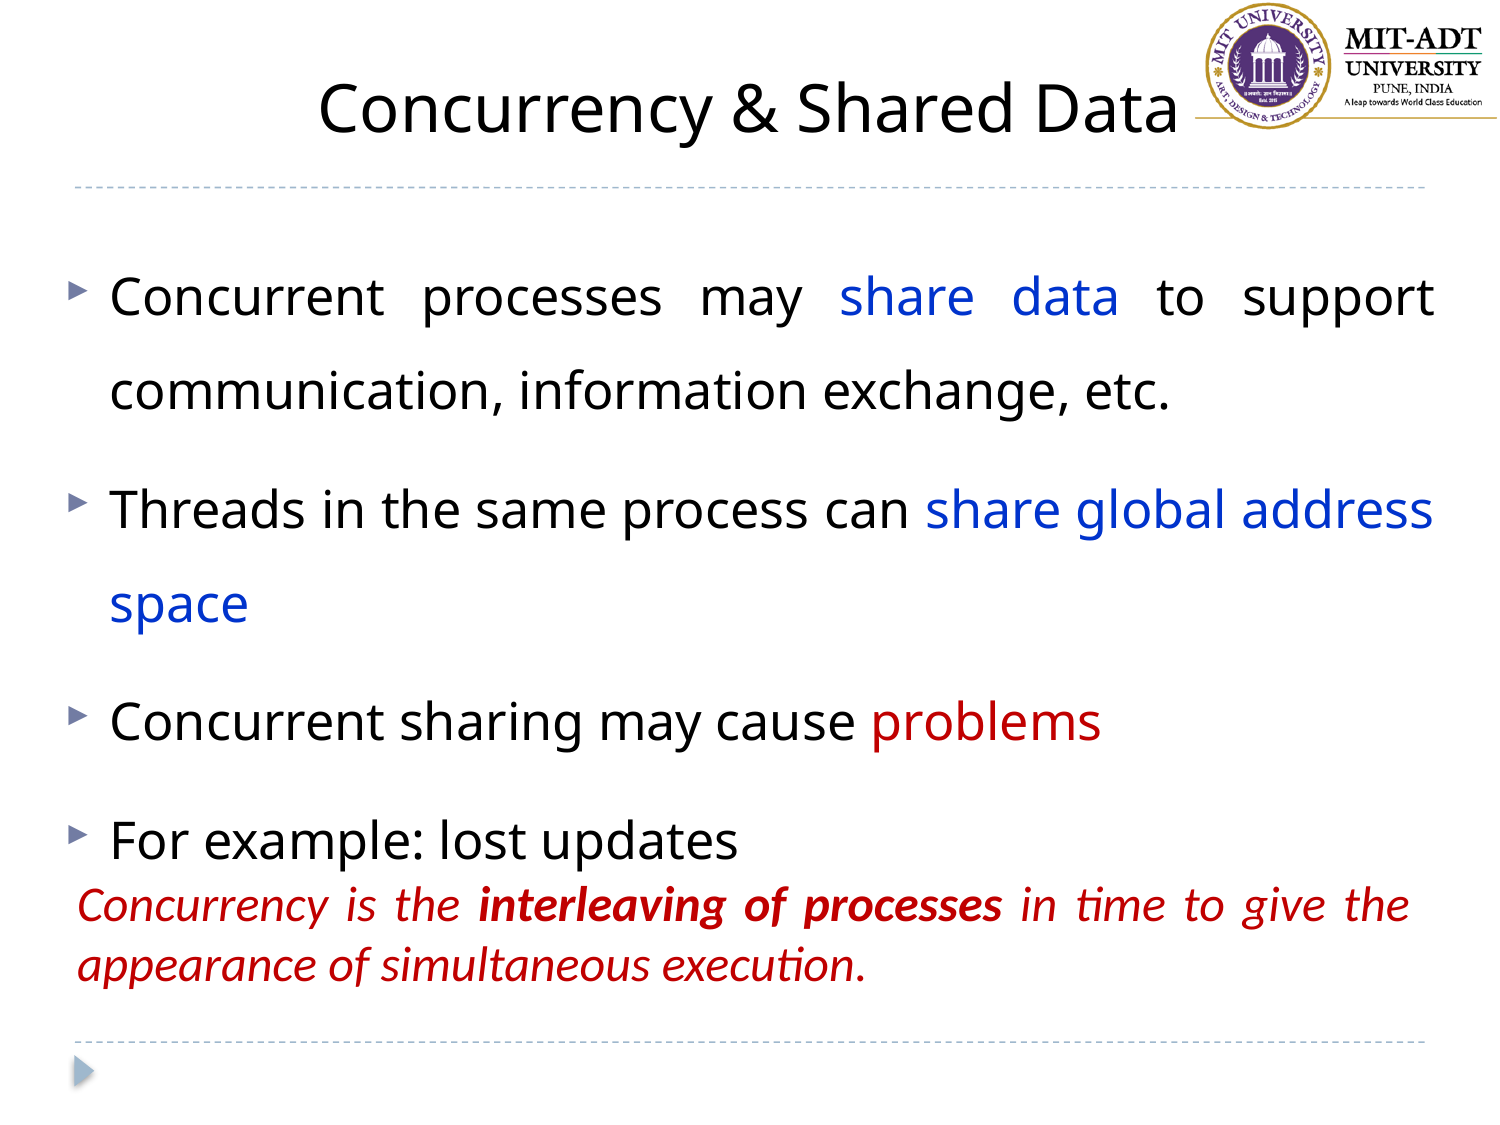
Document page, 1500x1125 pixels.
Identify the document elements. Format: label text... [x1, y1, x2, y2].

title Concurrency & Shared Data [74, 24, 1426, 188]
picture [1187, 0, 1500, 132]
list Concurrent processes may share data to support communication, information exchange, etc. Threads in the same process can share global address space Concurrent sharing may cause problems For example: lost updates [49, 224, 1451, 856]
text_box Concurrency is the interleaving of processes in time to give the appearance of simultaneous execution. [62, 863, 1425, 999]
